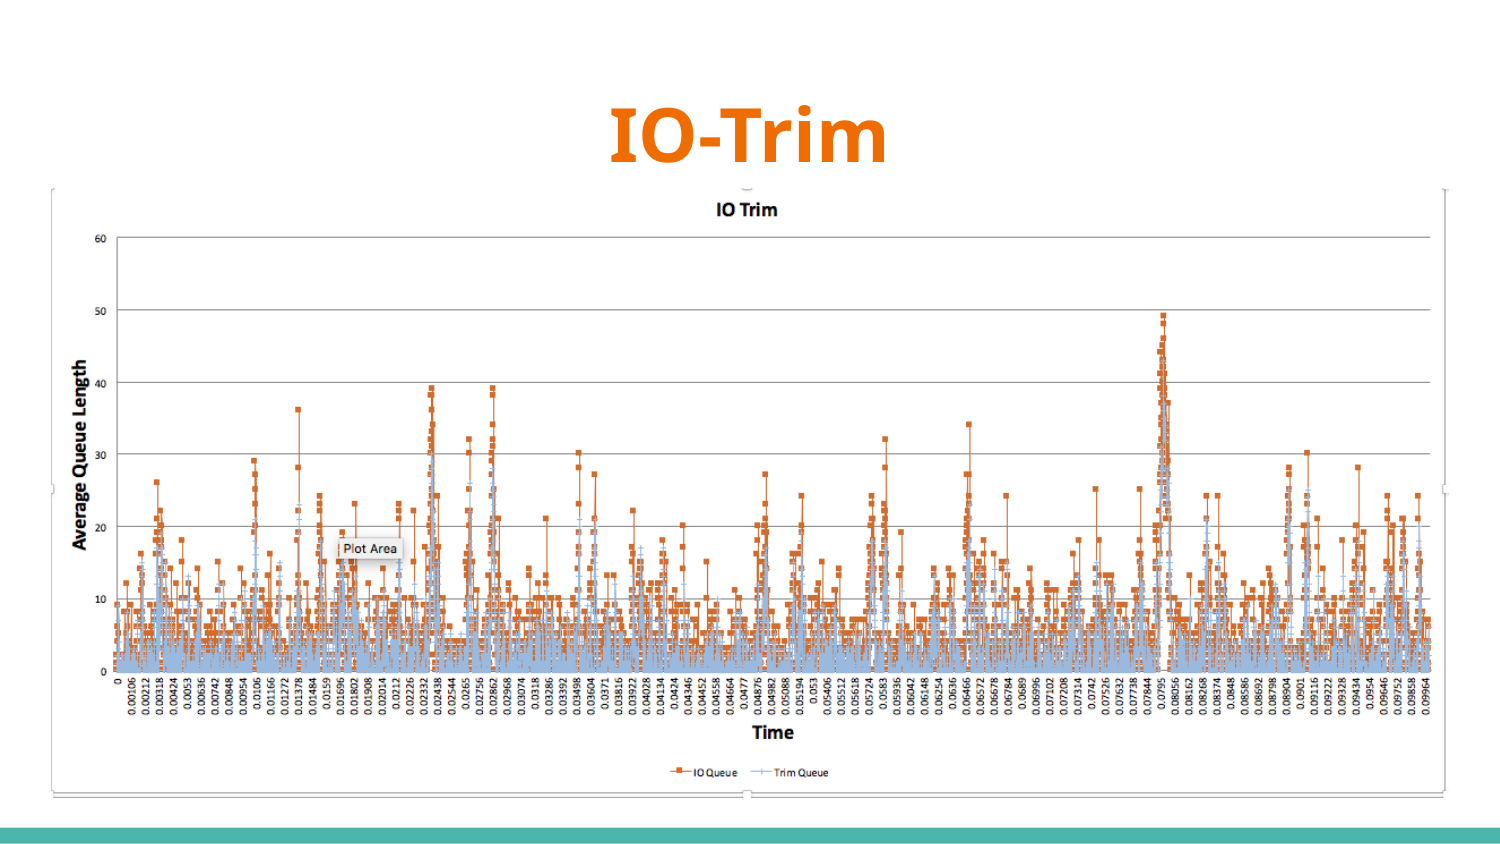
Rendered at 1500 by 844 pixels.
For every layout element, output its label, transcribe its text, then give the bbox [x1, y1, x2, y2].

title IO-Trim [51, 72, 1449, 188]
picture [50, 188, 1450, 798]
